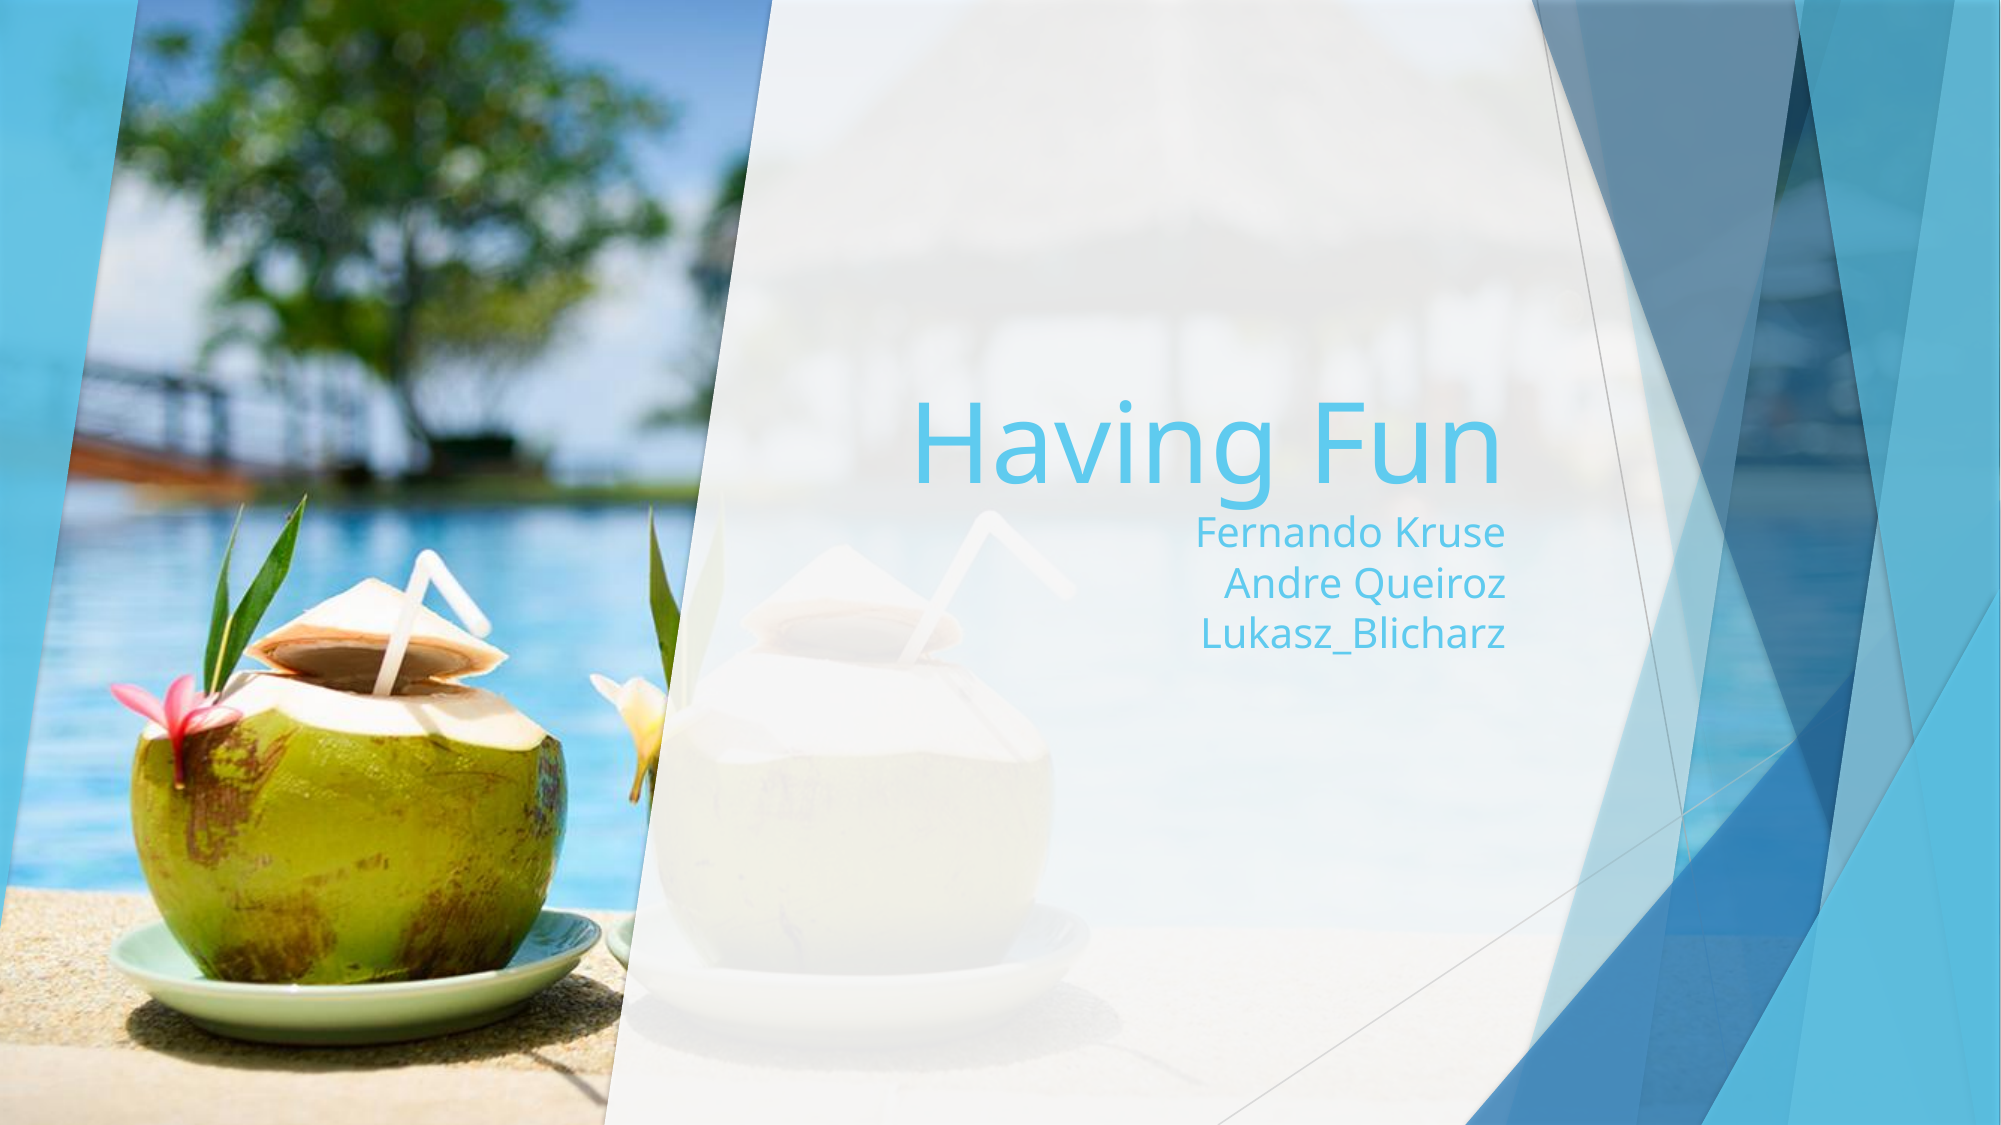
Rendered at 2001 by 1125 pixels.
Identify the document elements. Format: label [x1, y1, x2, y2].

picture [0, 0, 1536, 1125]
text_box [1217, 603, 2000, 1125]
text_box [1536, 0, 1738, 602]
picture [1738, 0, 2000, 603]
